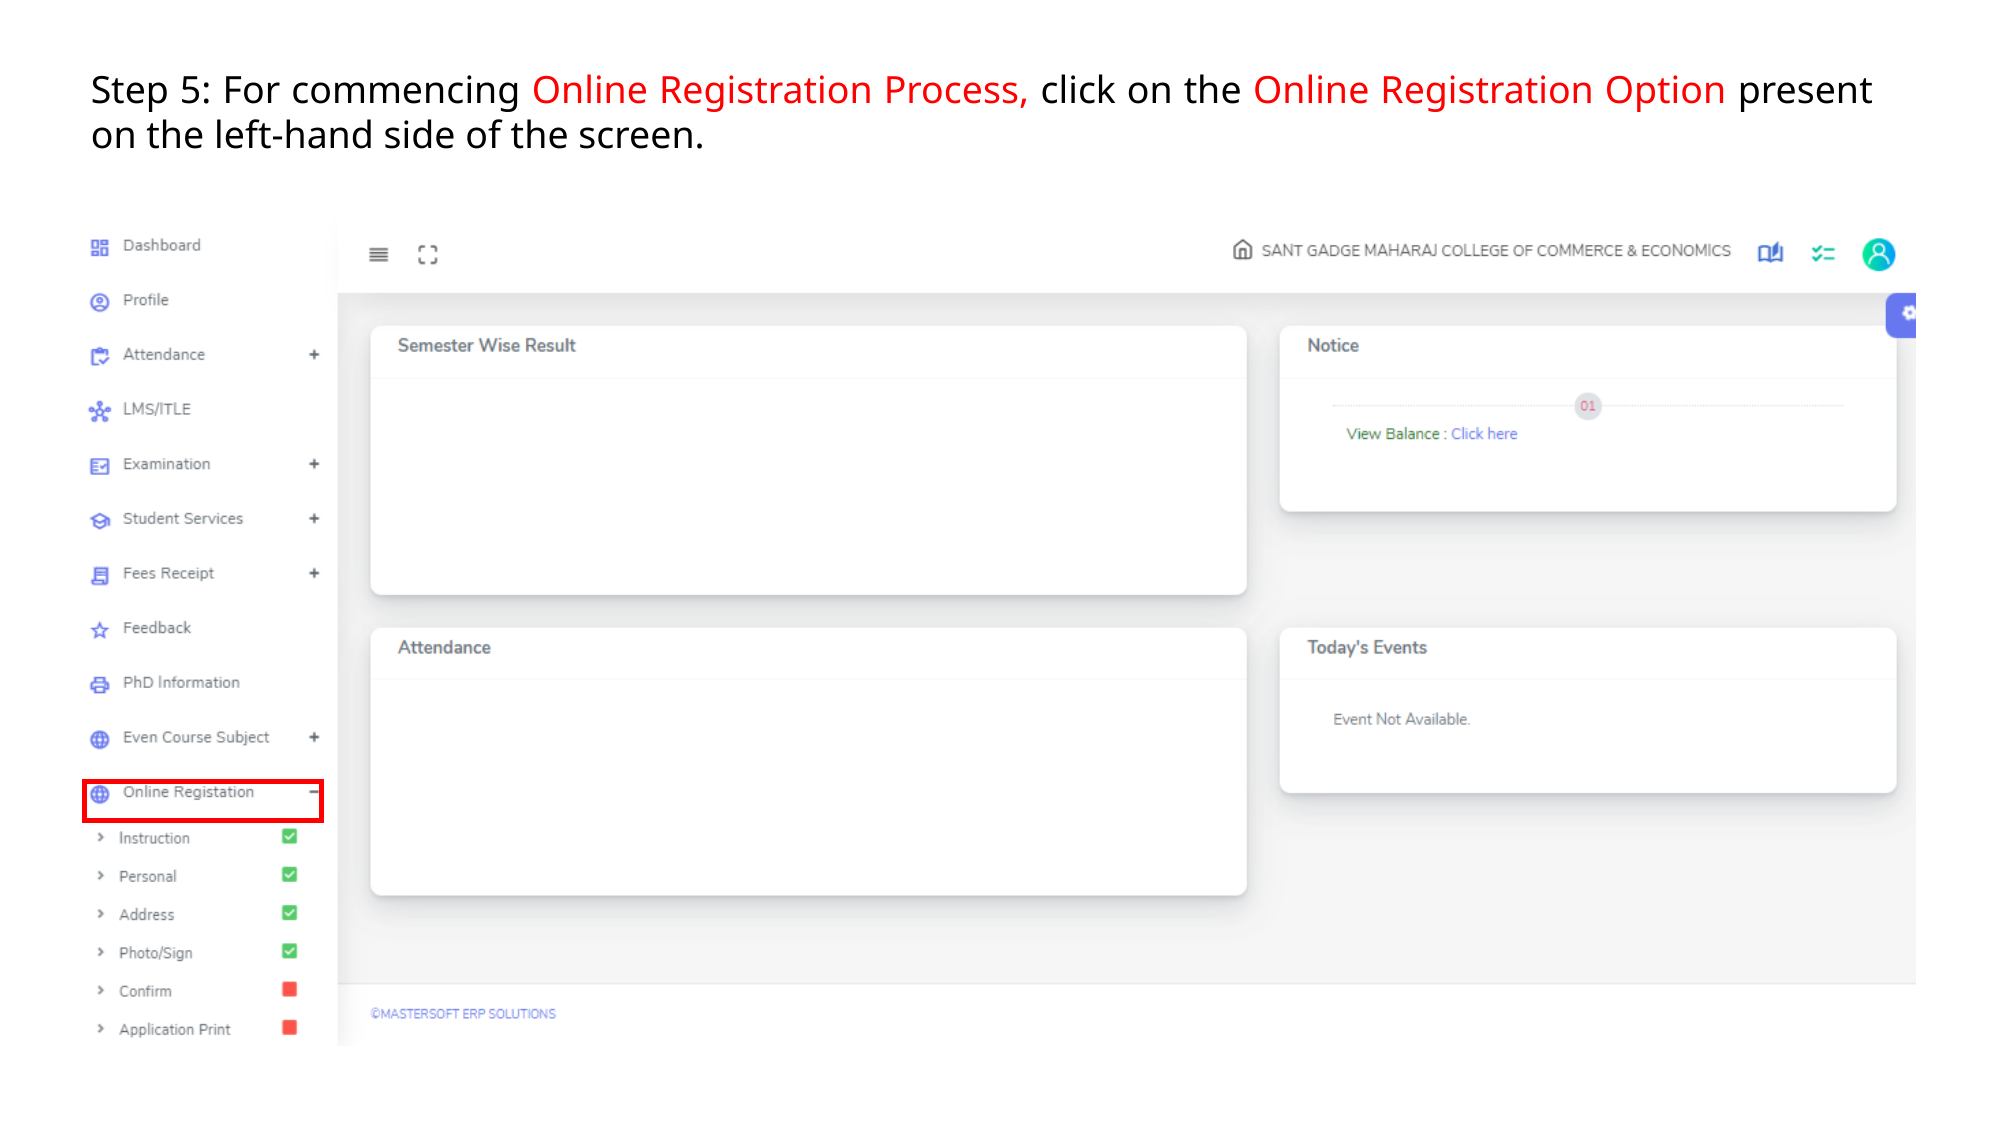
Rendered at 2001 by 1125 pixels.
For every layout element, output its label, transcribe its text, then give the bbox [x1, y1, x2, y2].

text_box Step 5: For commencing Online Registration Process, click on the Online Registration Option present on the left-hand side of the screen. [57, 58, 1888, 169]
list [84, 218, 1916, 1046]
